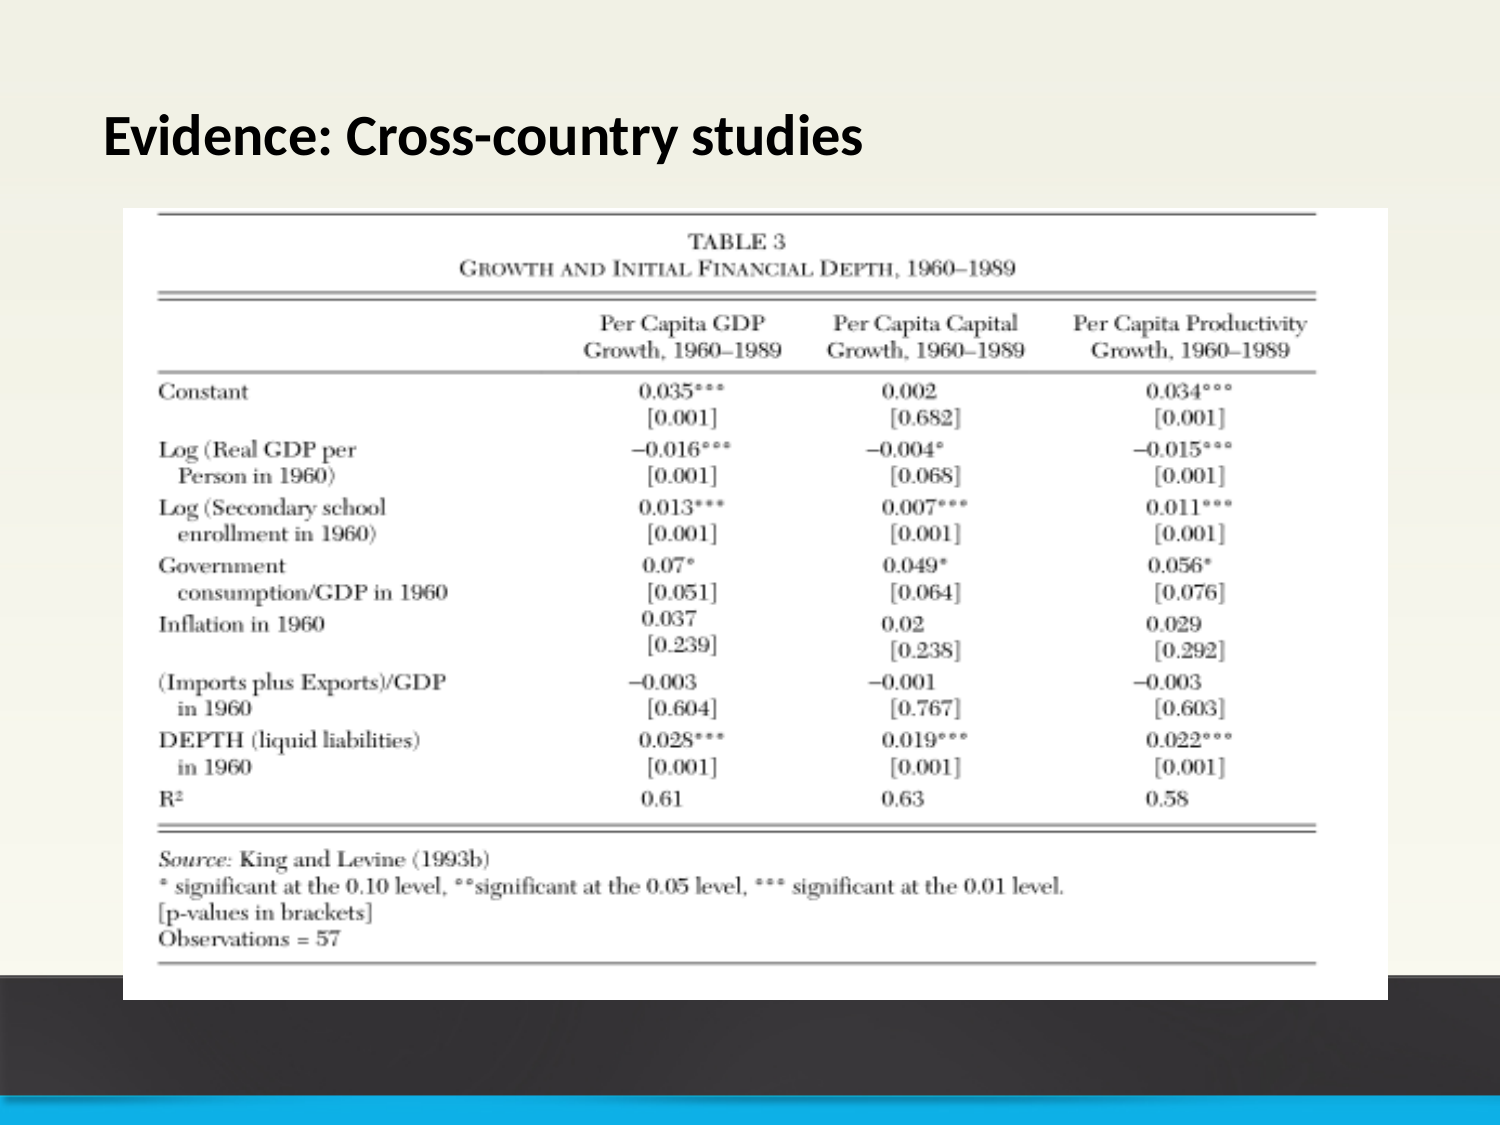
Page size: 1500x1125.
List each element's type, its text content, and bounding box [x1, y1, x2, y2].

picture [0, 0, 1500, 1096]
text_box Evidence: Cross-country studies [88, 90, 1010, 175]
